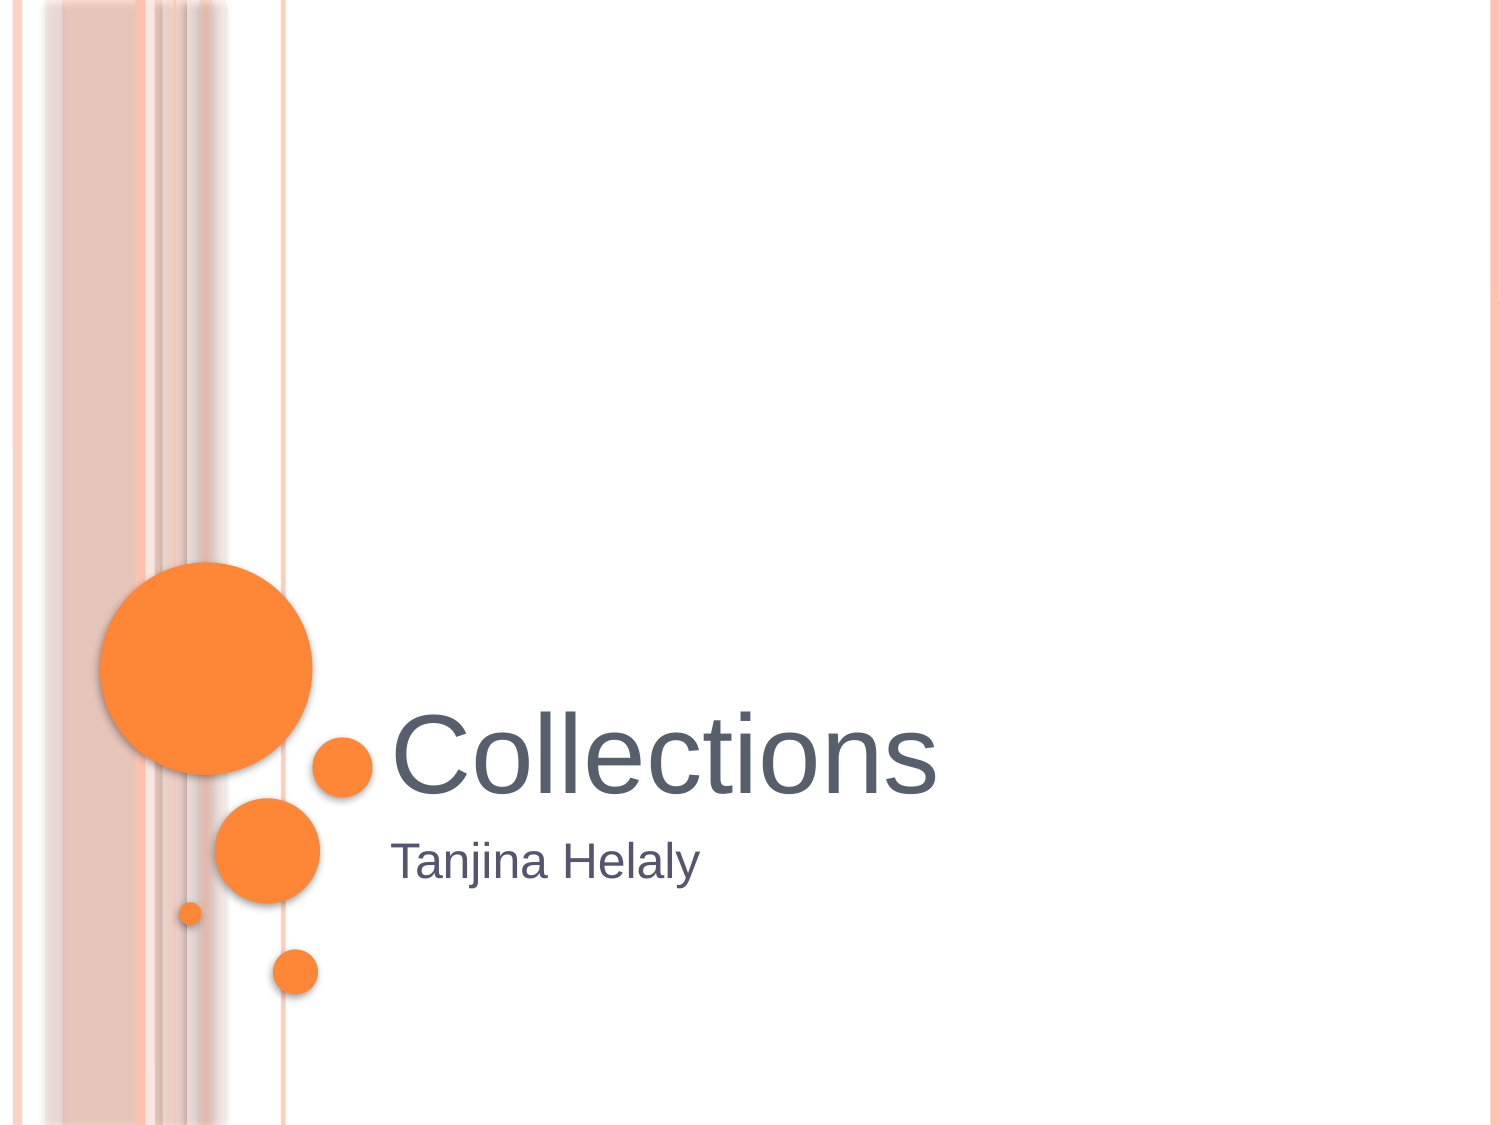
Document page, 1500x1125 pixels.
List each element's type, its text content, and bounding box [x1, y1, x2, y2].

title Collections [375, 512, 1388, 820]
subtitle Tanjina Helaly [375, 820, 1388, 1046]
